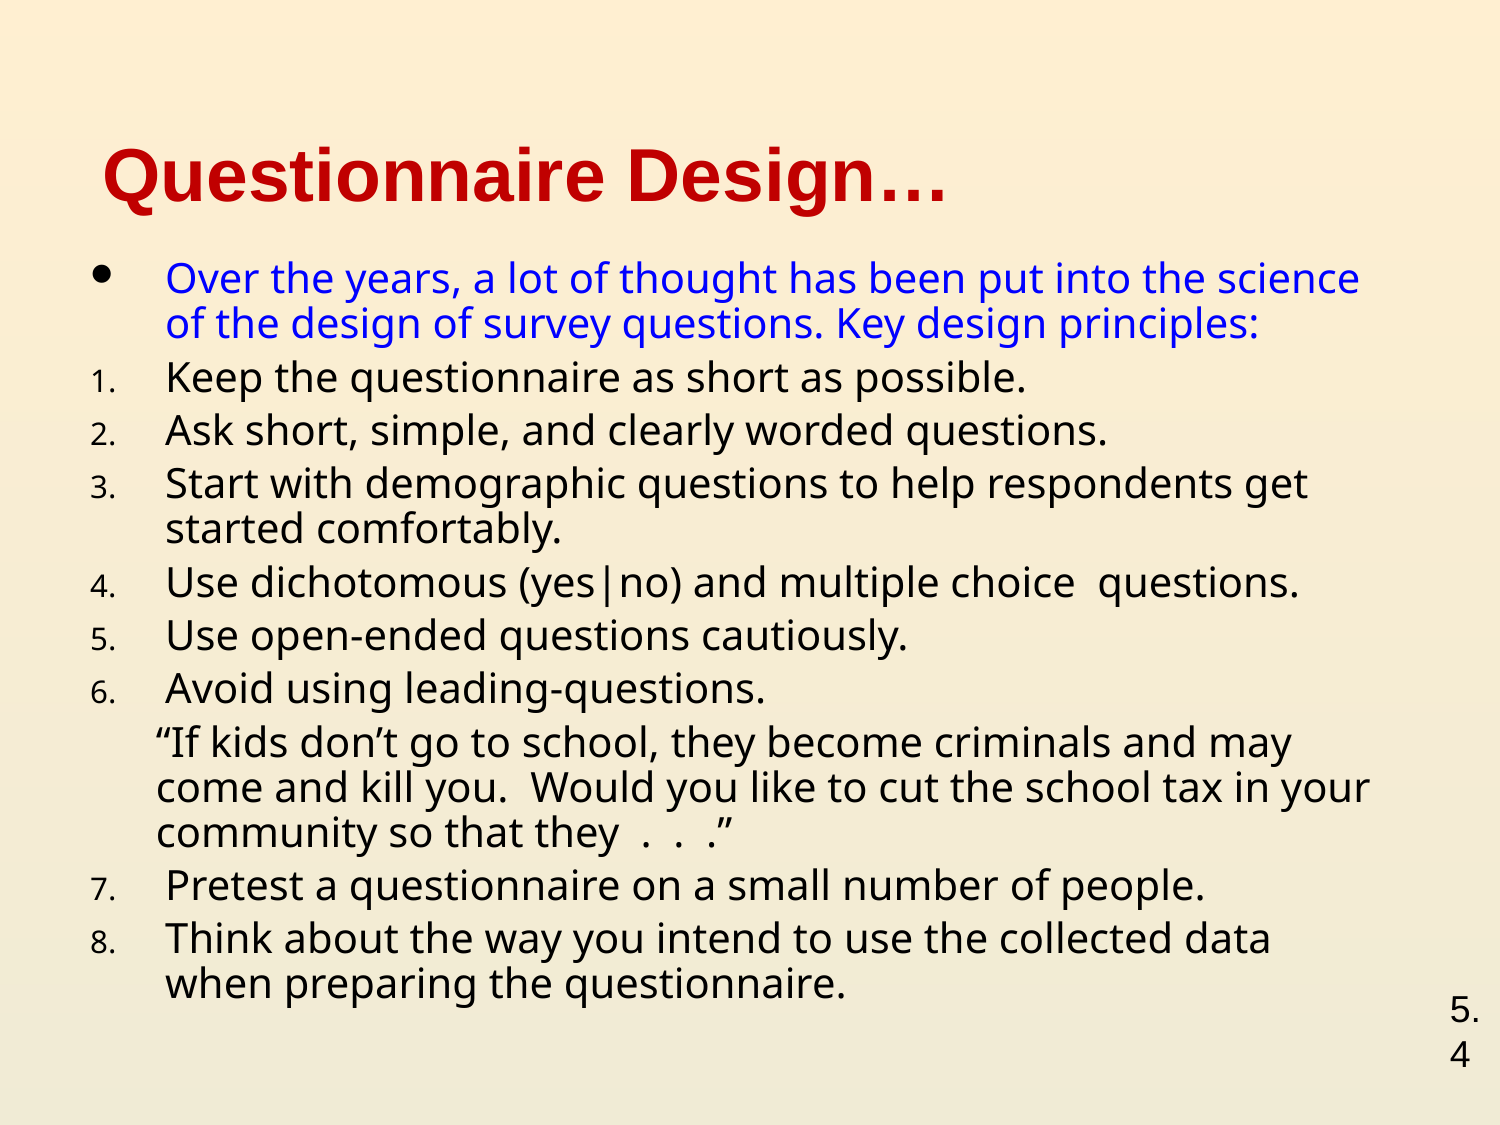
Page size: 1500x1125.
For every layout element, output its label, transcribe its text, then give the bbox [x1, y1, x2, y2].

list Over the years, a lot of thought has been put into the science of the design of survey questions. Key design principles: Keep the questionnaire as short as possible. Ask short, simple, and clearly worded questions. Start with demographic questions to help respondents get started comfortably. Use dichotomous (yes|no) and multiple choice questions. Use open-ended questions cautiously. Avoid using leading-questions. “If kids don’t go to school, they become criminals and may come and kill you. Would you like to cut the school tax in your community so that they . . .” Pretest a questionnaire on a small number of people. Think about the way you intend to use the collected data when preparing the questionnaire. [75, 250, 1400, 1024]
slide_number 5.4 [1435, 977, 1500, 1024]
title Questionnaire Design… [87, 75, 1388, 225]
